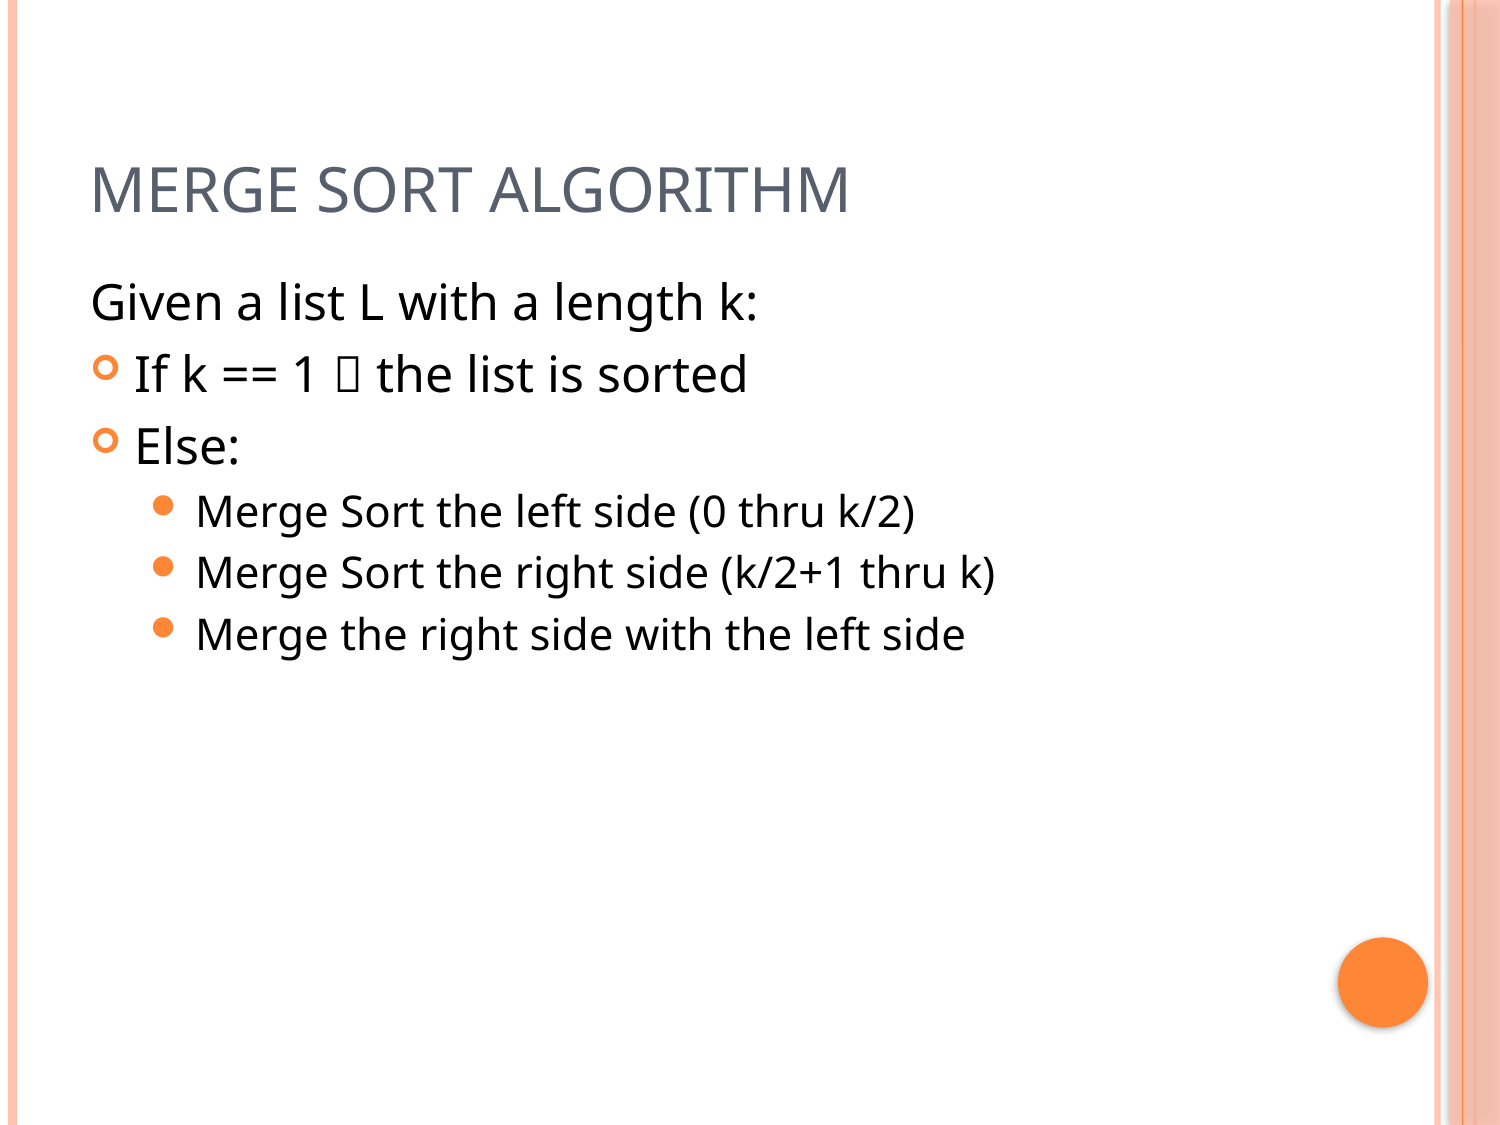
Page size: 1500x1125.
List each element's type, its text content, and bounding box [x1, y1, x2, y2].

title Merge Sort Algorithm [75, 45, 1300, 233]
list Given a list L with a length k: If k == 1  the list is sorted Else: Merge Sort the left side (0 thru k/2) Merge Sort the right side (k/2+1 thru k) Merge the right side with the left side [74, 262, 1301, 1063]
